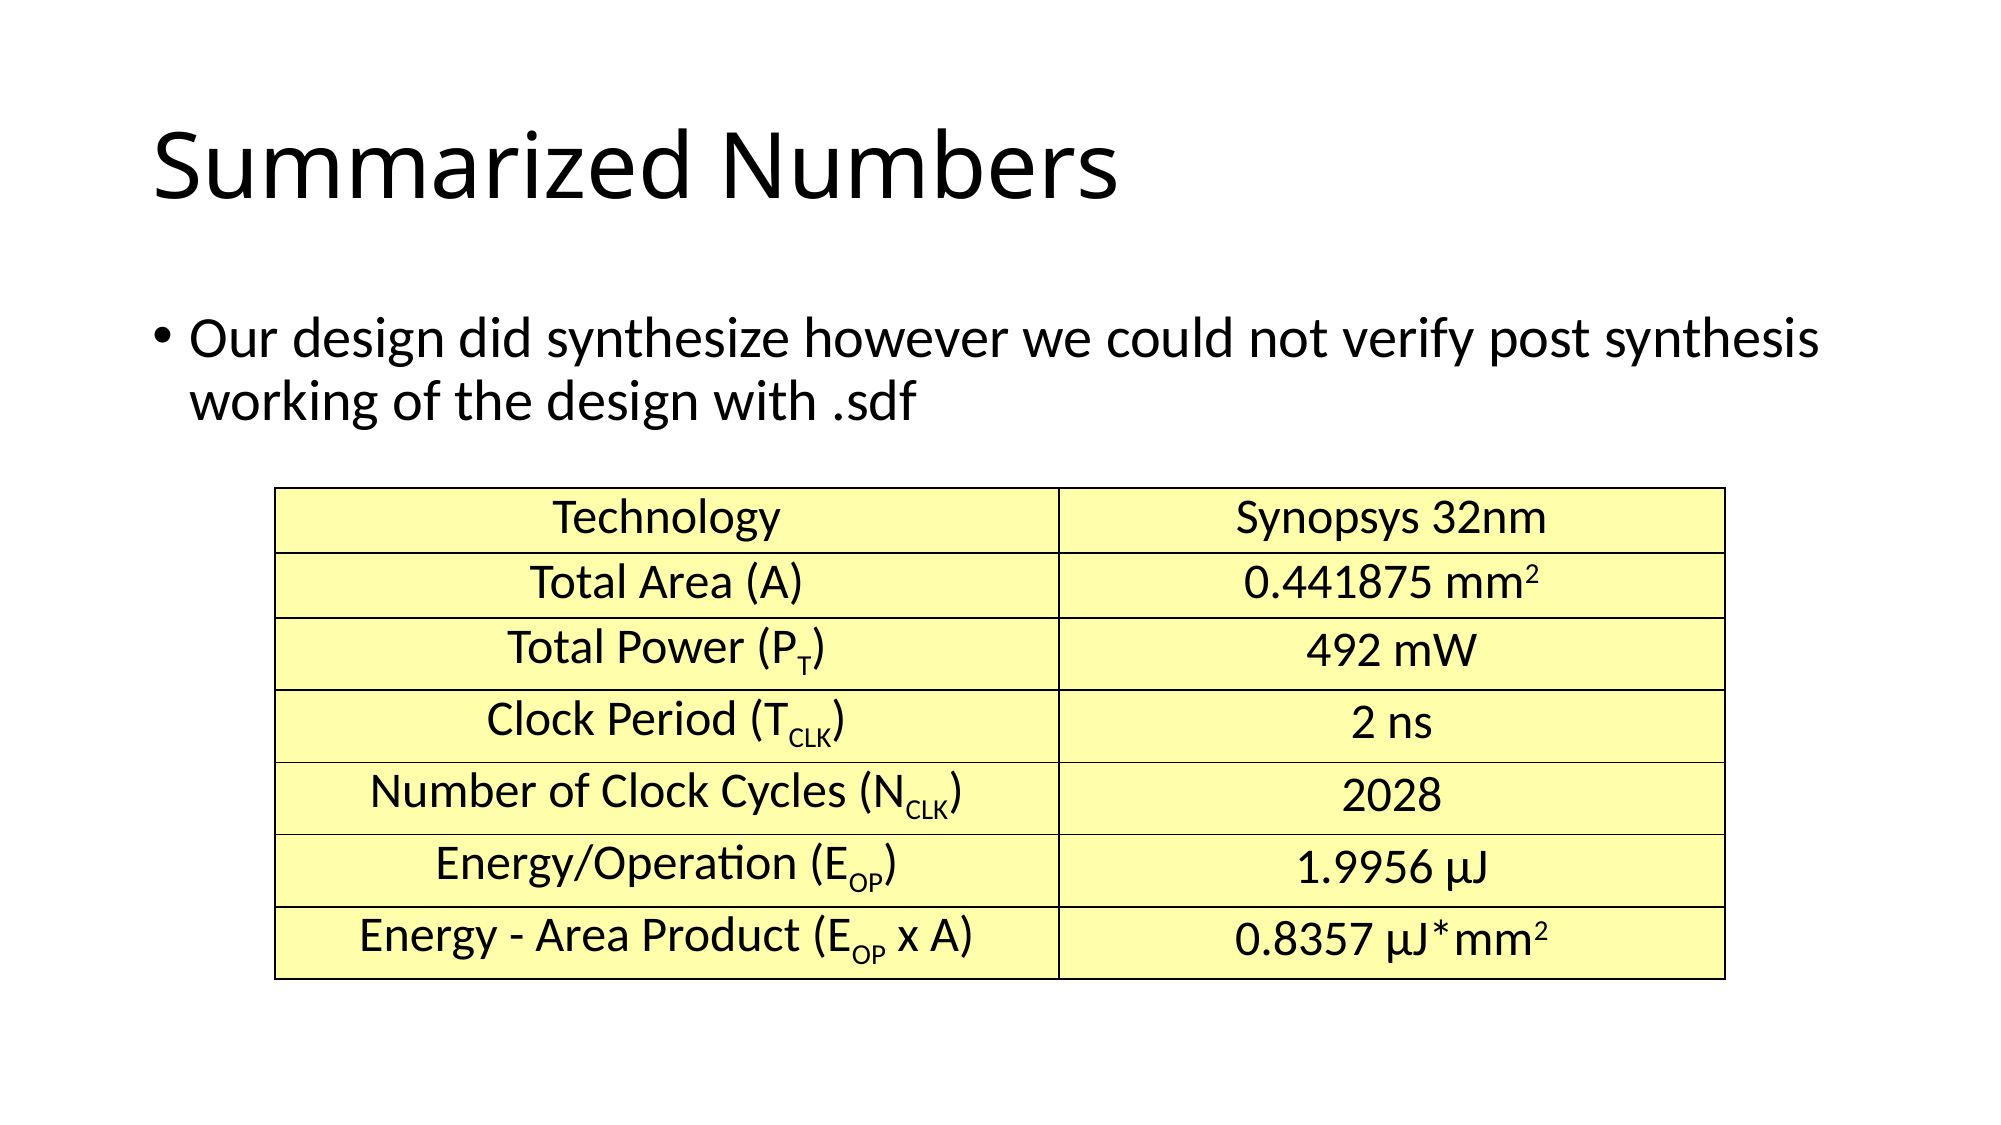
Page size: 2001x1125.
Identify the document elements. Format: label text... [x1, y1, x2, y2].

title Summarized Numbers [137, 59, 1863, 278]
table_cell 0.441875 mm2 [1060, 554, 1724, 617]
table_cell 0.8357 µJ*mm2 [1060, 908, 1724, 978]
list Our design did synthesize however we could not verify post synthesis working of the design with .sdf [137, 299, 1863, 1014]
table_cell Energy/Operation (EOP) [276, 835, 1058, 906]
table_cell 2 ns [1060, 691, 1724, 762]
table_cell Energy - Area Product (EOP x A) [276, 908, 1058, 978]
table_header Synopsys 32nm [1060, 489, 1724, 552]
table_header Technology [276, 489, 1058, 552]
table_cell Clock Period (TCLK) [276, 691, 1058, 762]
table_cell 2028 [1060, 763, 1724, 834]
table_cell Total Area (A) [276, 554, 1058, 617]
table_cell 492 mW [1060, 619, 1724, 689]
table_cell Total Power (PT) [276, 619, 1058, 689]
table_cell 1.9956 µJ [1060, 835, 1724, 906]
table_cell Number of Clock Cycles (NCLK) [276, 763, 1058, 834]
